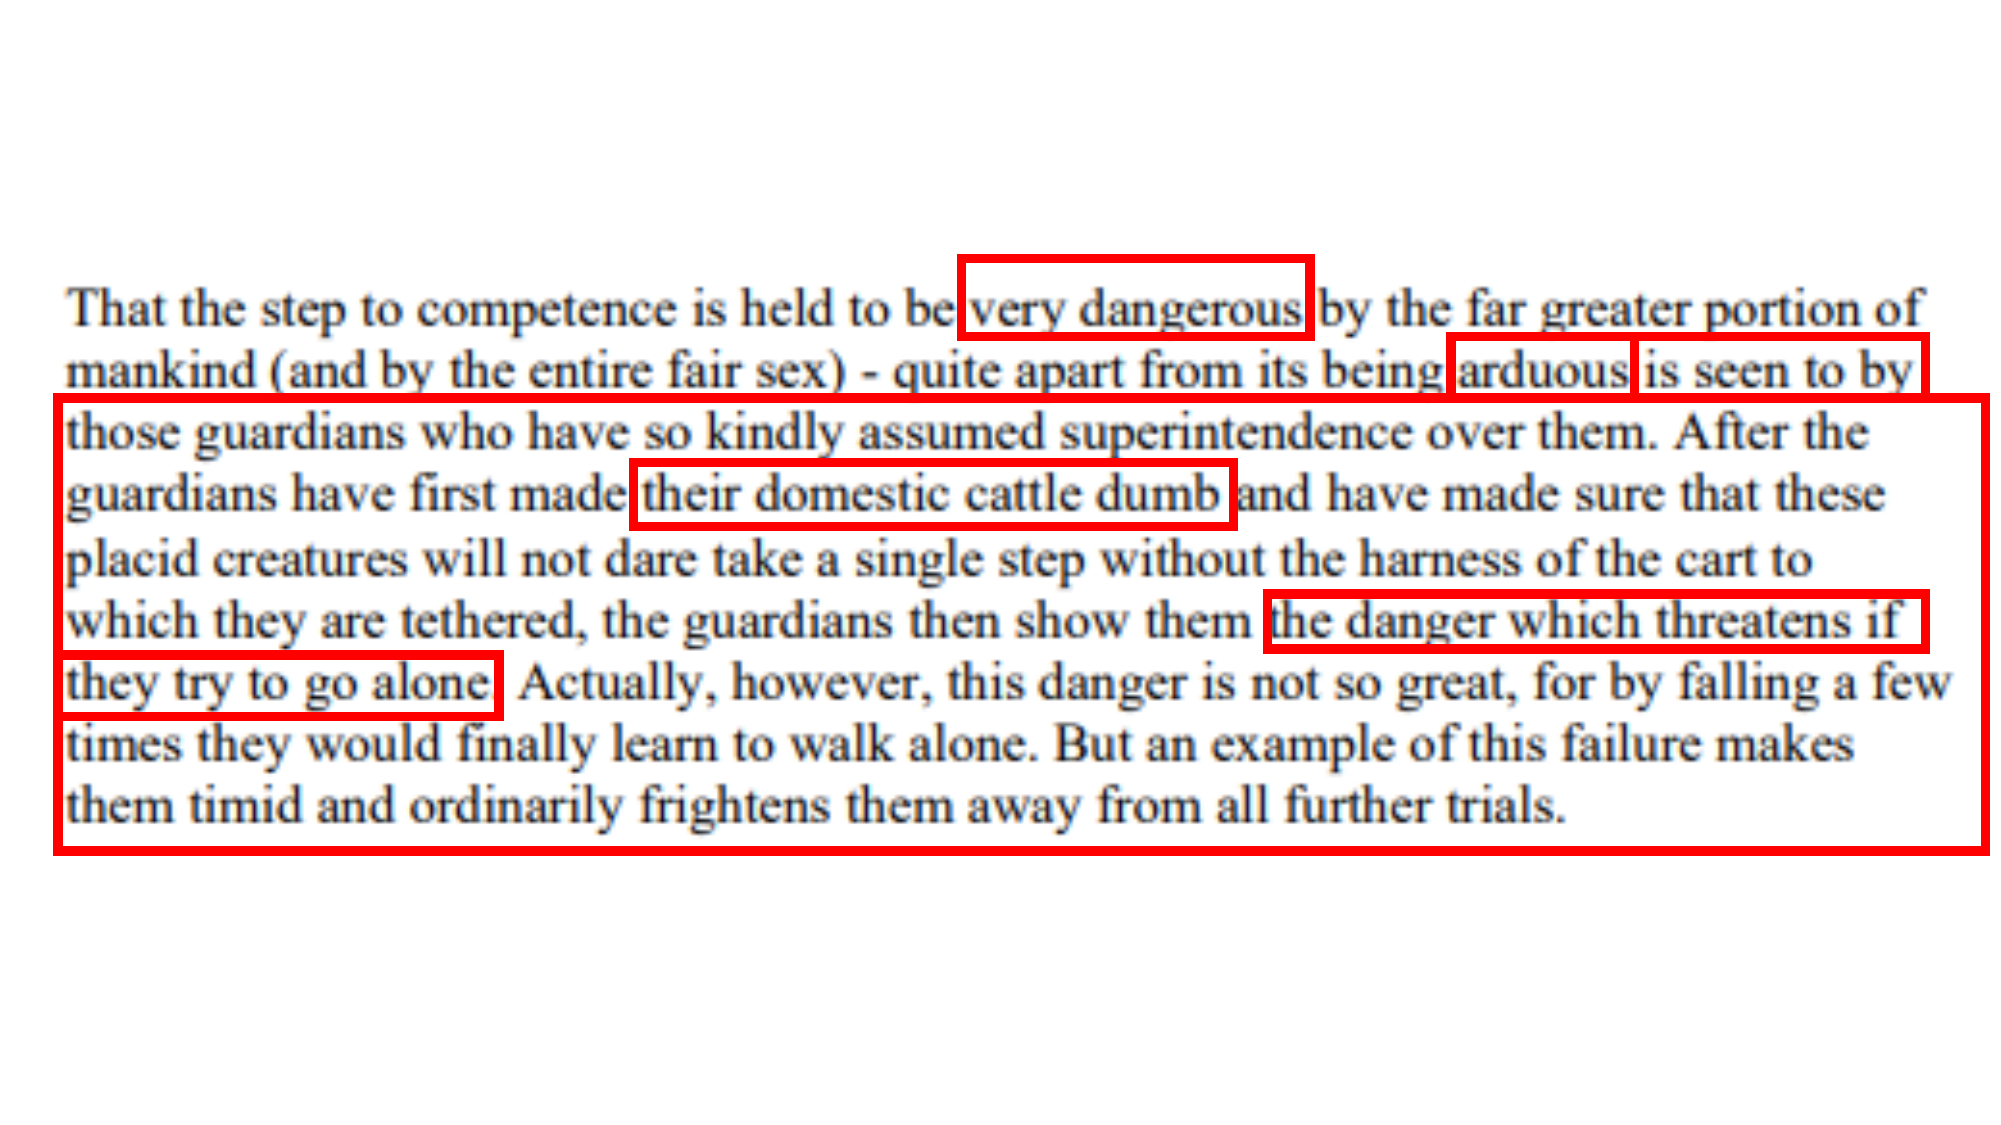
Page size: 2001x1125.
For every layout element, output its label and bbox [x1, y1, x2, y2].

picture [0, 258, 1986, 852]
